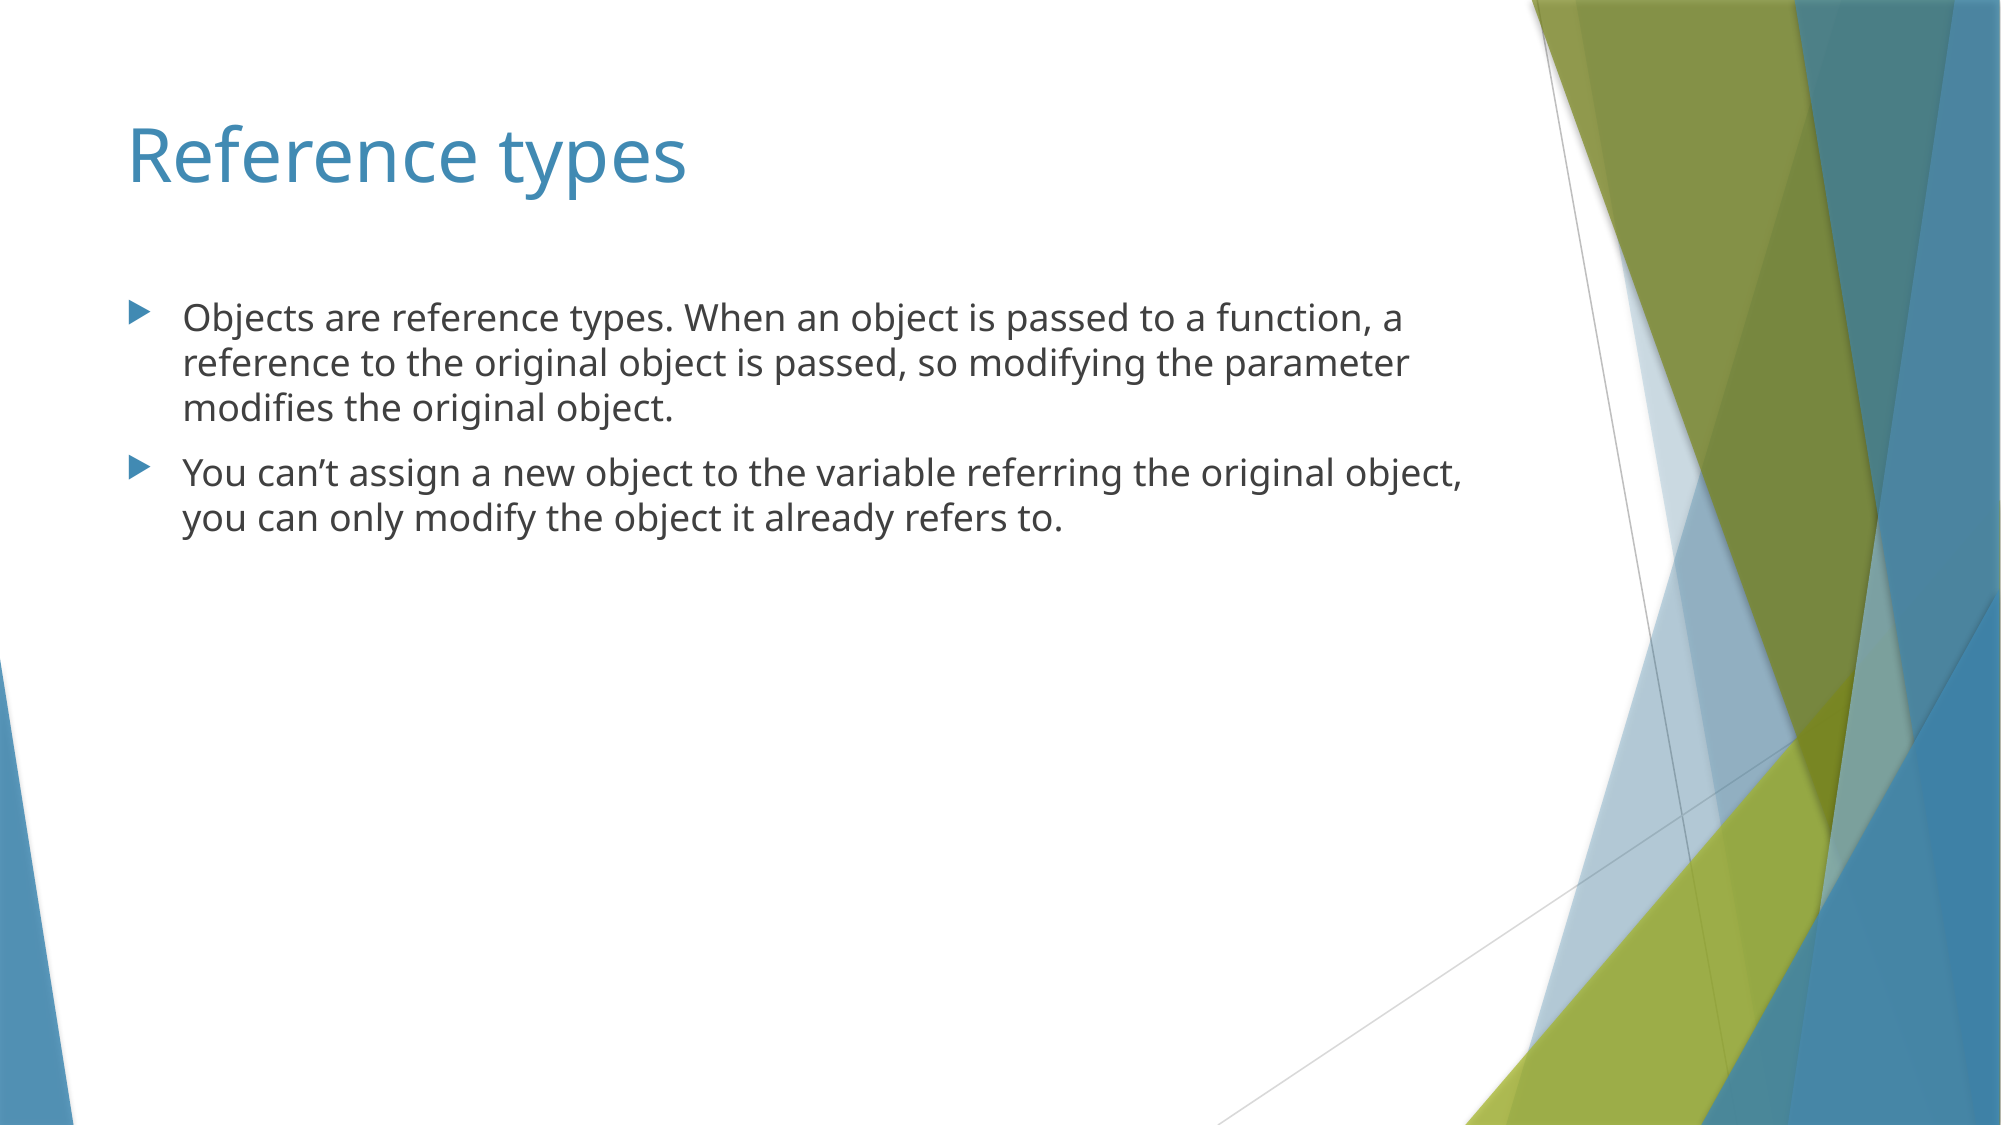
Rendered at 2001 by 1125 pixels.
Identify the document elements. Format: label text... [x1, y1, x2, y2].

title Reference types [111, 99, 1522, 286]
list Objects are reference types. When an object is passed to a function, a reference to the original object is passed, so modifying the parameter modifies the original object. You can’t assign a new object to the variable referring the original object, you can only modify the object it already refers to. [111, 286, 1522, 992]
